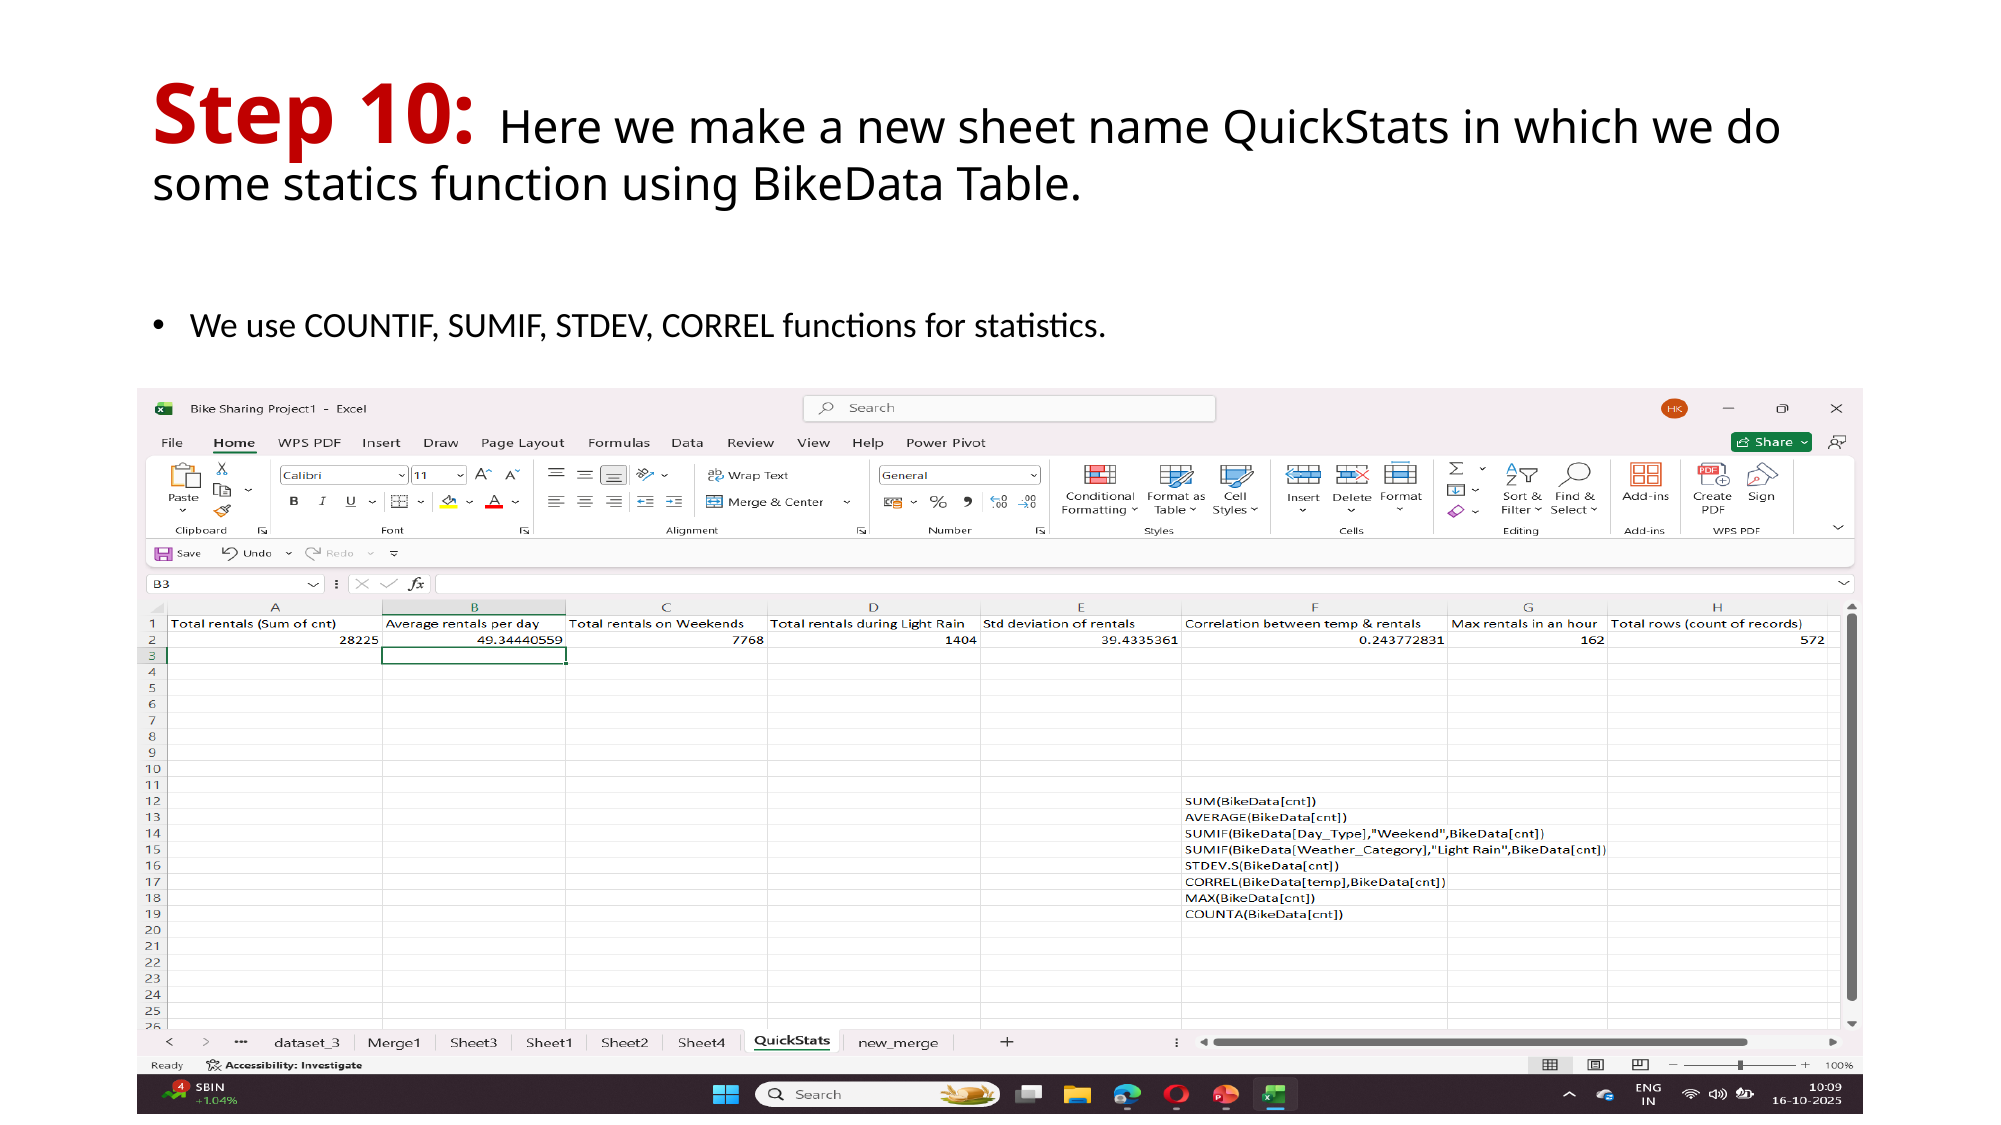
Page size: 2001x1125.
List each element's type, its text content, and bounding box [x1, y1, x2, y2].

list We use COUNTIF, SUMIF, STDEV, CORREL functions for statistics. [137, 299, 1863, 388]
picture [137, 388, 1863, 1114]
title Step 10: Here we make a new sheet name QuickStats in which we do some statics function using BikeData Table. [137, 59, 1863, 278]
